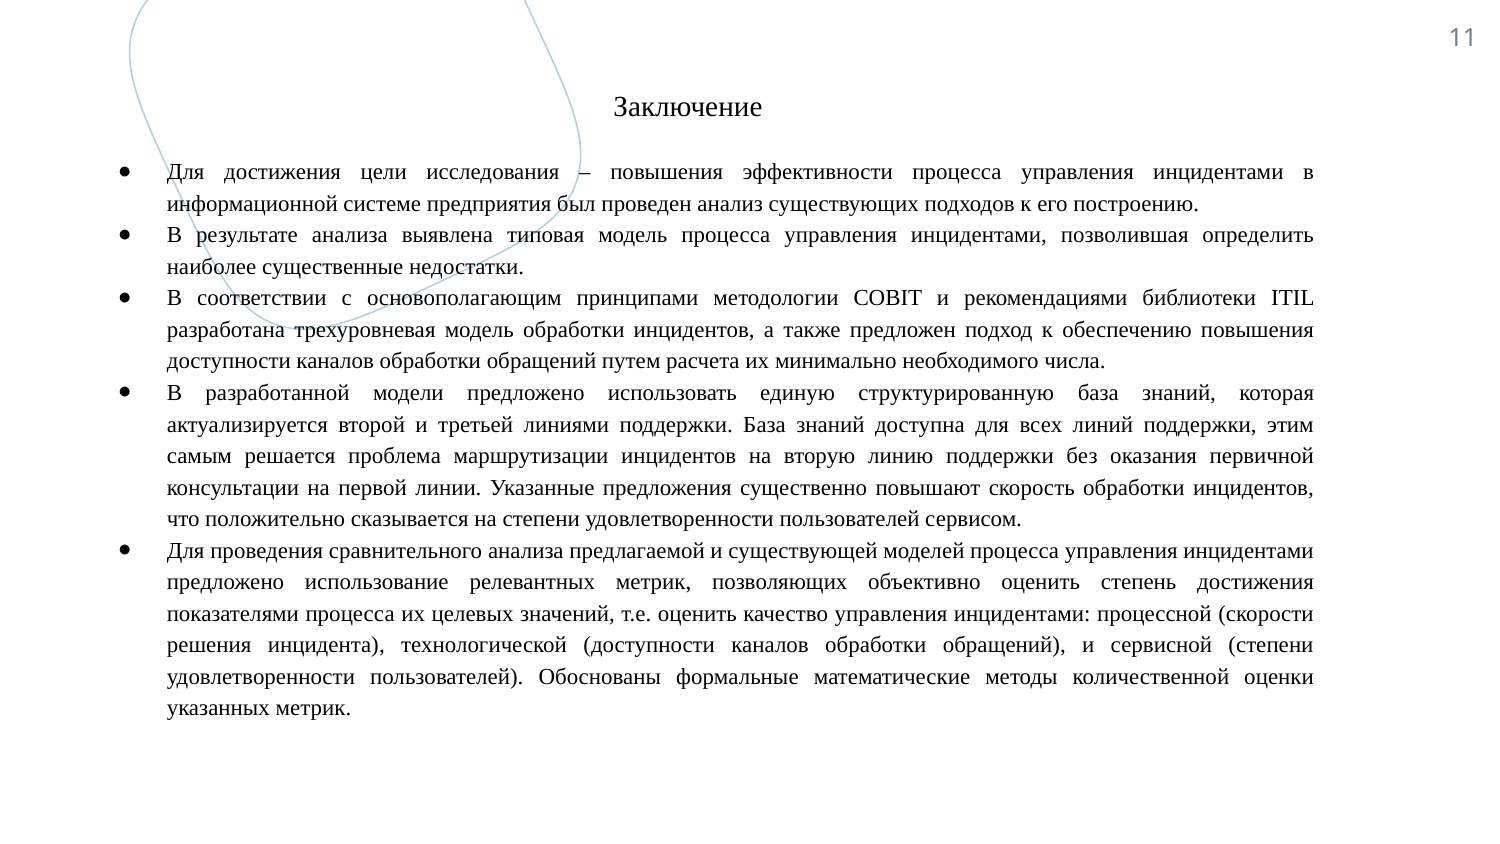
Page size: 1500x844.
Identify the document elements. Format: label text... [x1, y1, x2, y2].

text_box Для достижения цели исследования – повышения эффективности процесса управления инцидентами в информационной системе предприятия был проведен анализ существующих подходов к его построению. В результате анализа выявлена типовая модель процесса управления инцидентами, позволившая определить наиболее существенные недостатки. В соответствии с основополагающим принципами методологии COBIT и рекомендациями библиотеки ITIL разработана трехуровневая модель обработки инцидентов, а также предложен подход к обеспечению повышения доступности каналов обработки обращений путем расчета их минимально необходимого числа. В разработанной модели предложено использовать единую структурированную база знаний, которая актуализируется второй и третьей линиями поддержки. База знаний доступна для всех линий поддержки, этим самым решается проблема маршрутизации инцидентов на вторую линию поддержки без оказания первичной консультации на первой линии. Указанные предложения существенно повышают скорость обработки инцидентов, что положительно сказывается на степени удовлетворенности пользователей сервисом. Для проведения сравнительного анализа предлагаемой и существующей моделей процесса управления инцидентами предложено использование релевантных метрик, позволяющих объективно оценить степень достижения показателями процесса их целевых значений, т.е. оценить качество управления инцидентами: процессной (скорости решения инцидента), технологической (доступности каналов обработки обращений), и сервисной (степени удовлетворенности пользователей). Обоснованы формальные математические методы количественной оценки указанных метрик. [76, 137, 1331, 736]
text_box Заключение [598, 72, 810, 137]
slide_number ‹#› [1387, 21, 1478, 86]
